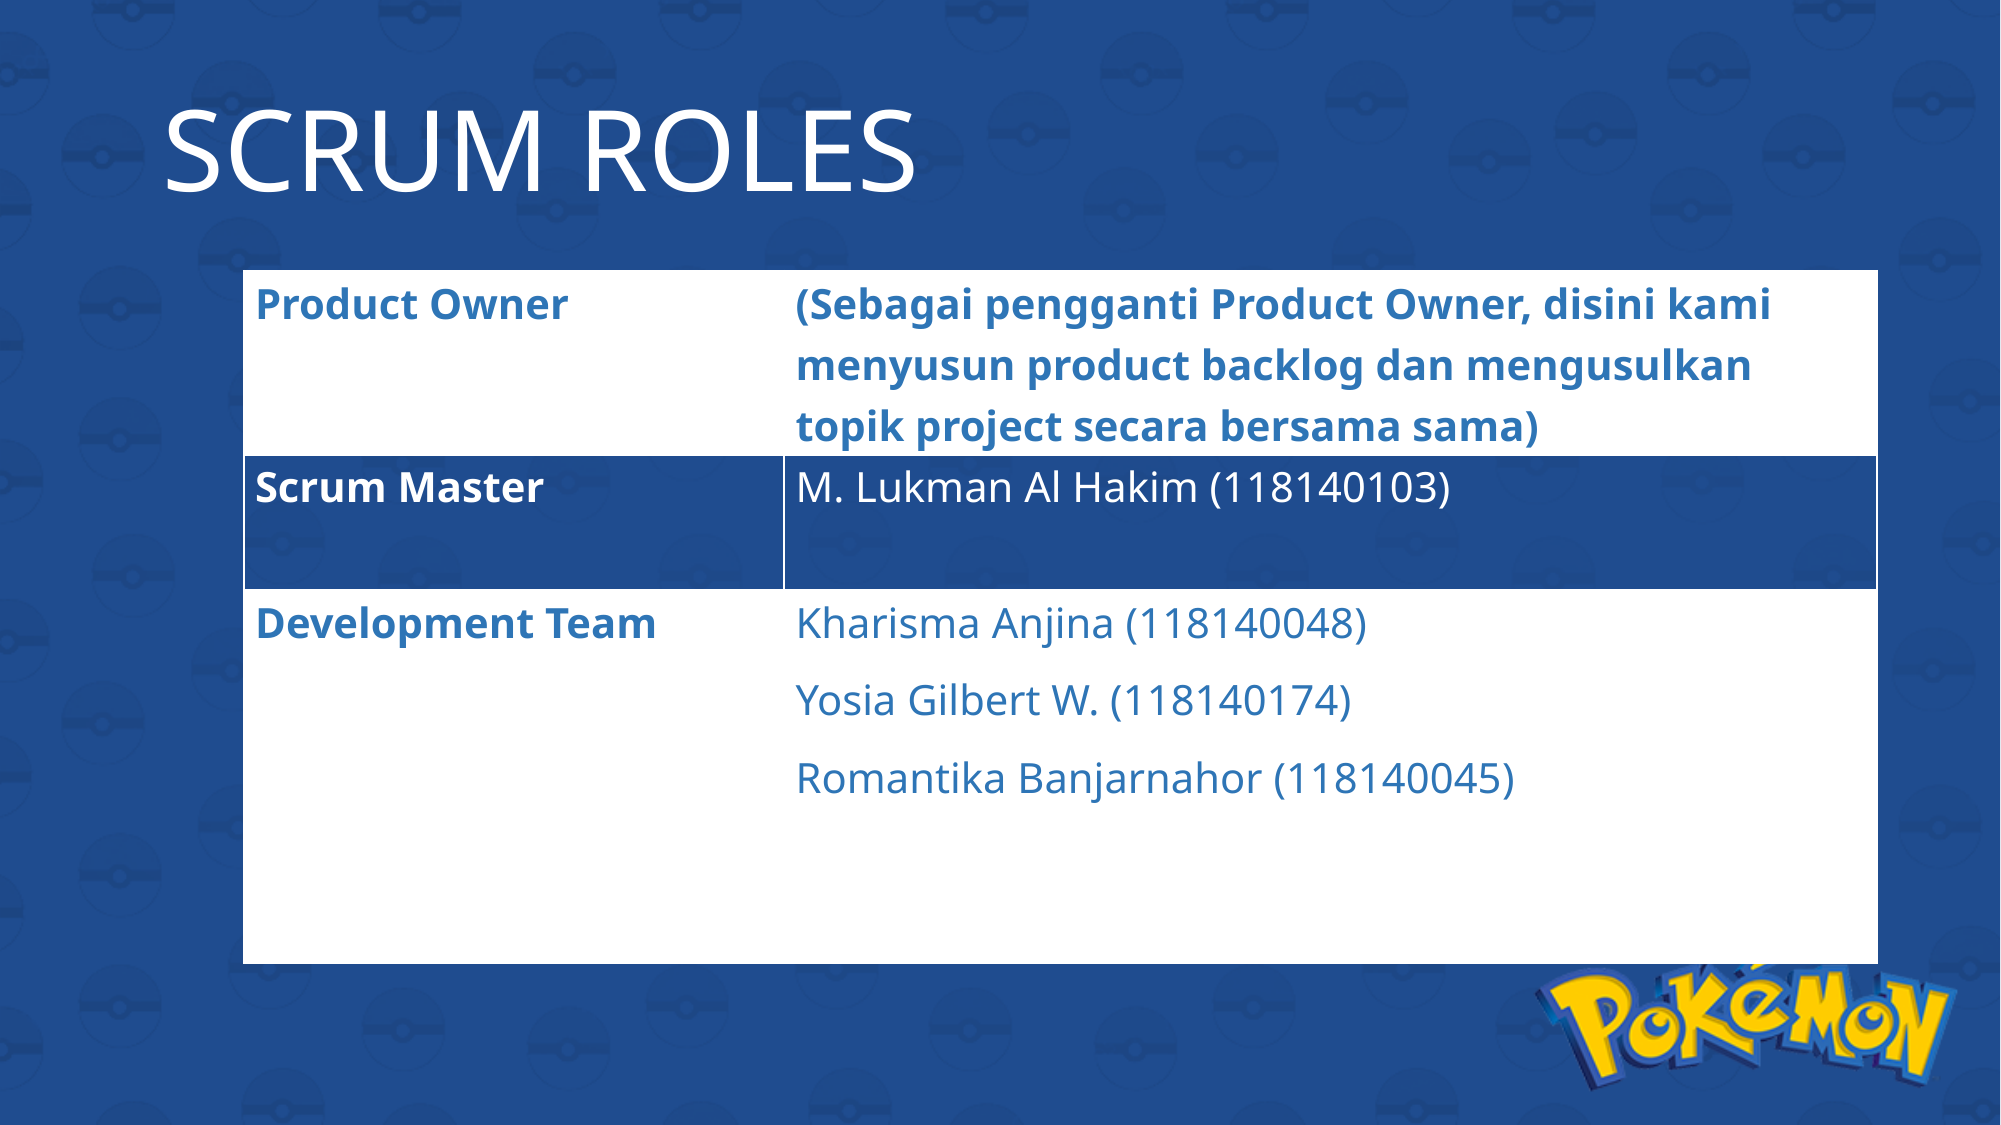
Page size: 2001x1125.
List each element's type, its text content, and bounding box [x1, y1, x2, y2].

picture [0, 0, 2001, 1125]
table_cell M. Lukman Al Hakim (118140103) [785, 456, 1876, 589]
table_cell Scrum Master [245, 456, 783, 589]
table_cell Kharisma Anjina (118140048) Yosia Gilbert W. (118140174) Romantika Banjarnahor (118140045) [785, 590, 1876, 962]
table_header (Sebagai pengganti Product Owner, disini kami menyusun product backlog dan mengusulkan topik project secara bersama sama) [785, 272, 1876, 451]
table_header Product Owner [245, 272, 783, 451]
text_box [152, 725, 1877, 1048]
text_box SCRUM ROLES [147, 87, 1873, 725]
table_cell Development Team [245, 590, 783, 962]
